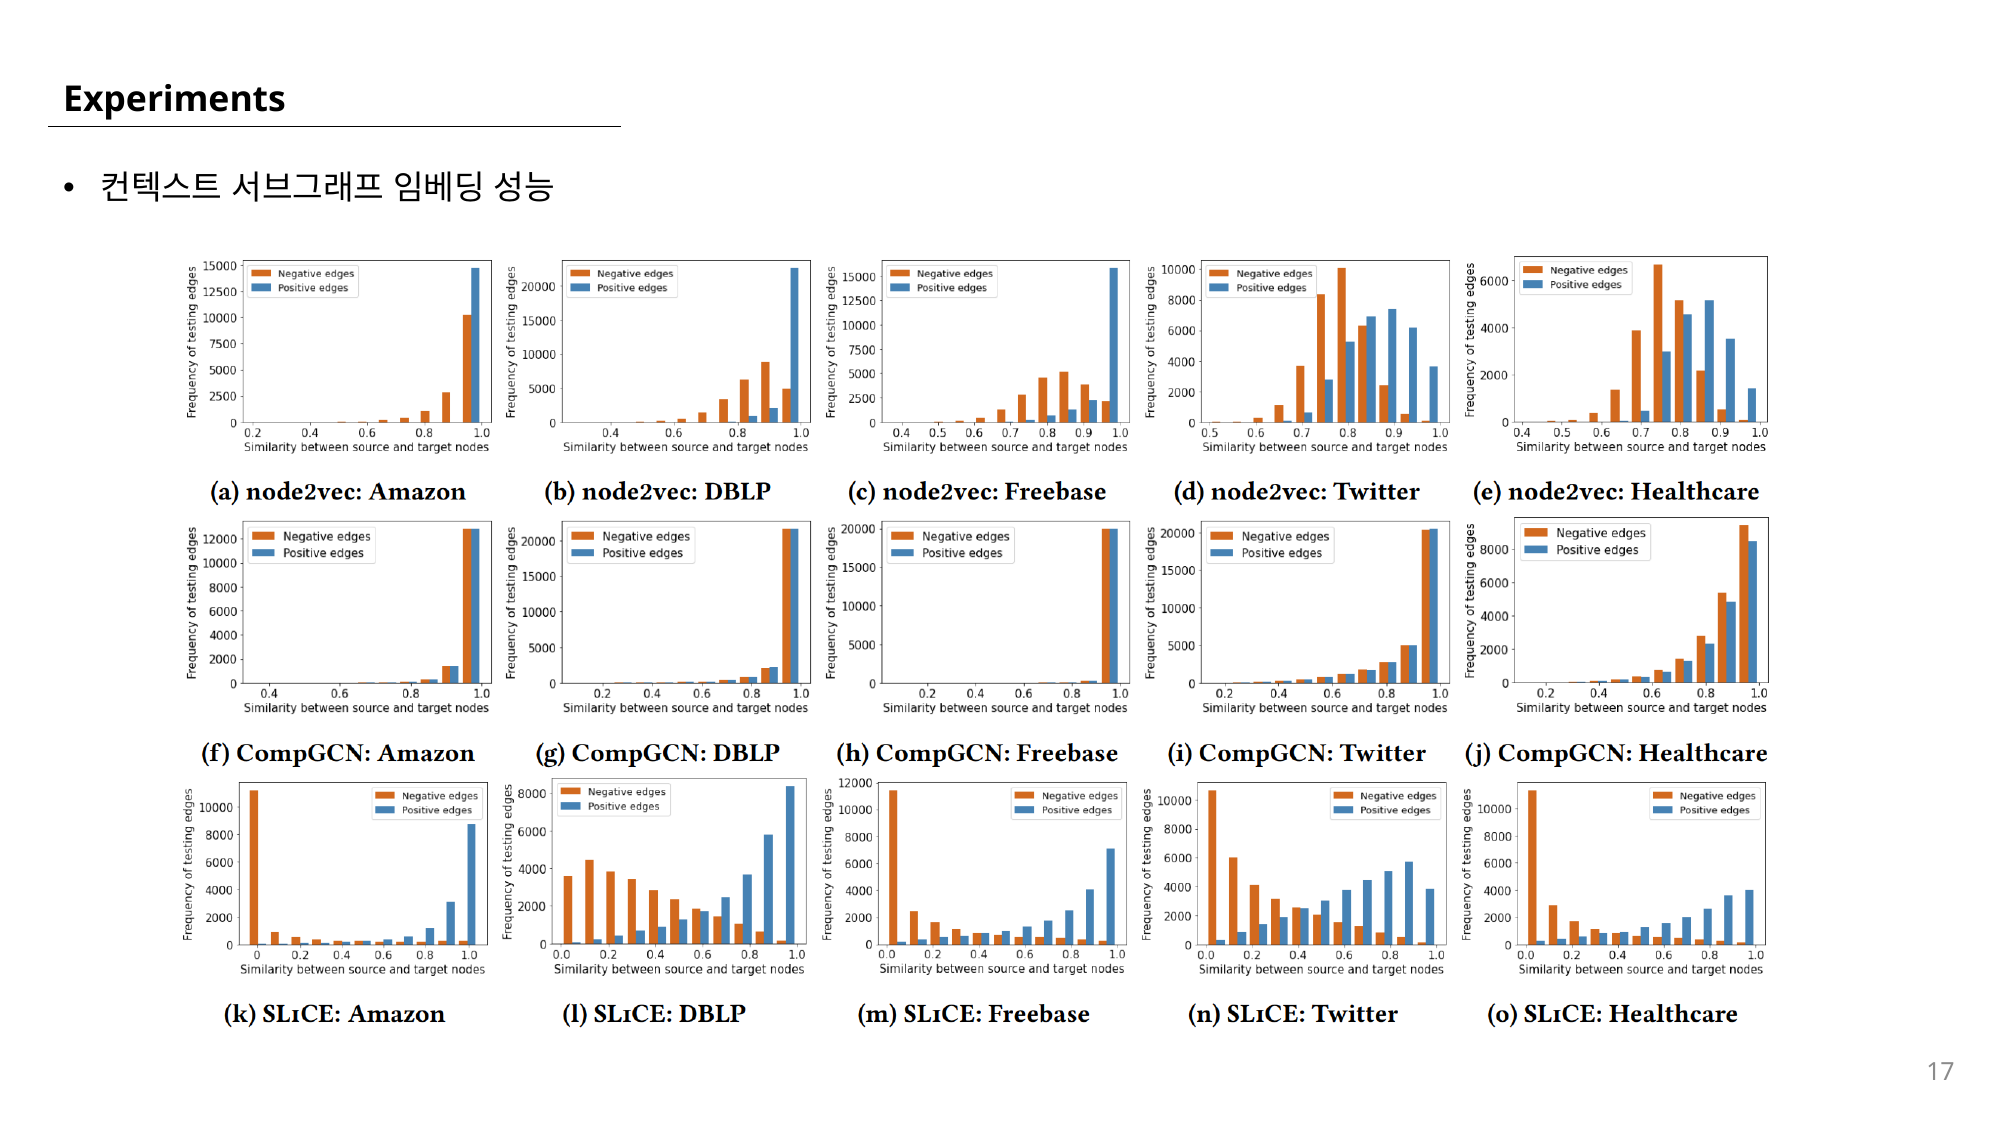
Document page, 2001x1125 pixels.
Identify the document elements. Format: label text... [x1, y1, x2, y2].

list 컨텍스트 서브그래프 임베딩 성능 [48, 163, 1970, 1043]
picture [182, 255, 1773, 1032]
title Experiments [48, 72, 978, 127]
slide_number 17 [1519, 1042, 1970, 1103]
